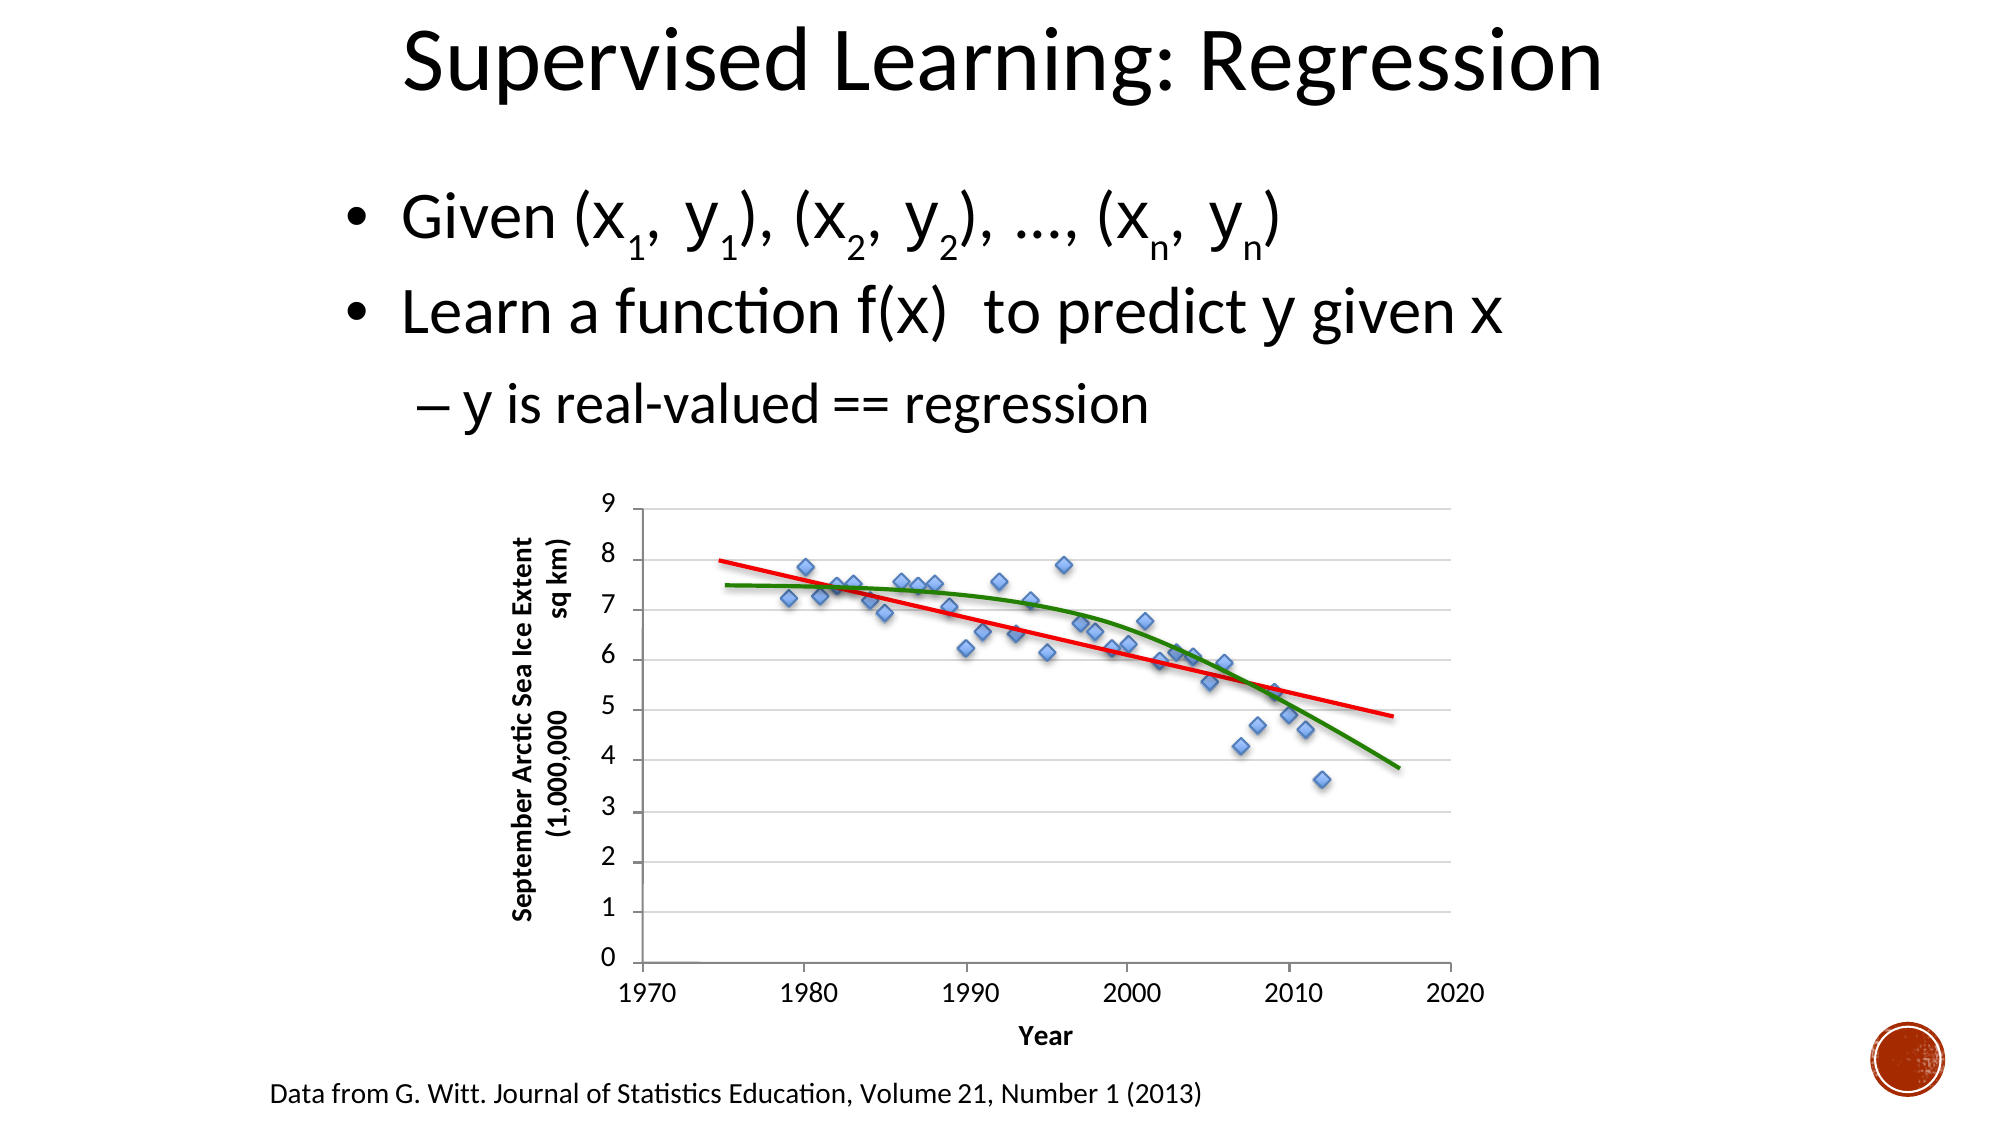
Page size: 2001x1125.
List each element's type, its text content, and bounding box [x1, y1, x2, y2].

text_box [249, 0, 1751, 1125]
text_box Year [1018, 1016, 1074, 1052]
text_box 0 [600, 937, 616, 973]
text_box Data from G. Witt. Journal of Statistics Education, Volume 21, Number 1 (2013) [269, 1074, 1203, 1110]
text_box 9 [600, 483, 616, 519]
text_box 6 [600, 634, 616, 670]
text_box 1970 1980 1990 2000 2010 2020 [617, 973, 1486, 1009]
text_box 2 [600, 836, 616, 872]
text_box 8 [600, 533, 616, 569]
text_box 1 [600, 886, 616, 922]
text_box 7 [600, 584, 616, 620]
picture [708, 549, 1411, 805]
text_box 4 [600, 735, 616, 771]
text_box •Learn a function f(x) to predict ygiven x [345, 267, 1546, 348]
text_box –yis real-valued == regression [416, 364, 1151, 435]
text_box 5 [600, 685, 616, 721]
text_box •Given (x1, y1), (x2, y2), ..., (xn, yn) [345, 171, 1284, 267]
text_box Supervised Learning: Regression [402, 0, 1606, 109]
text_box September Arctic Sea Ice Extent (1,000,000 sq km) [502, 537, 573, 923]
text_box 3 [600, 785, 616, 821]
